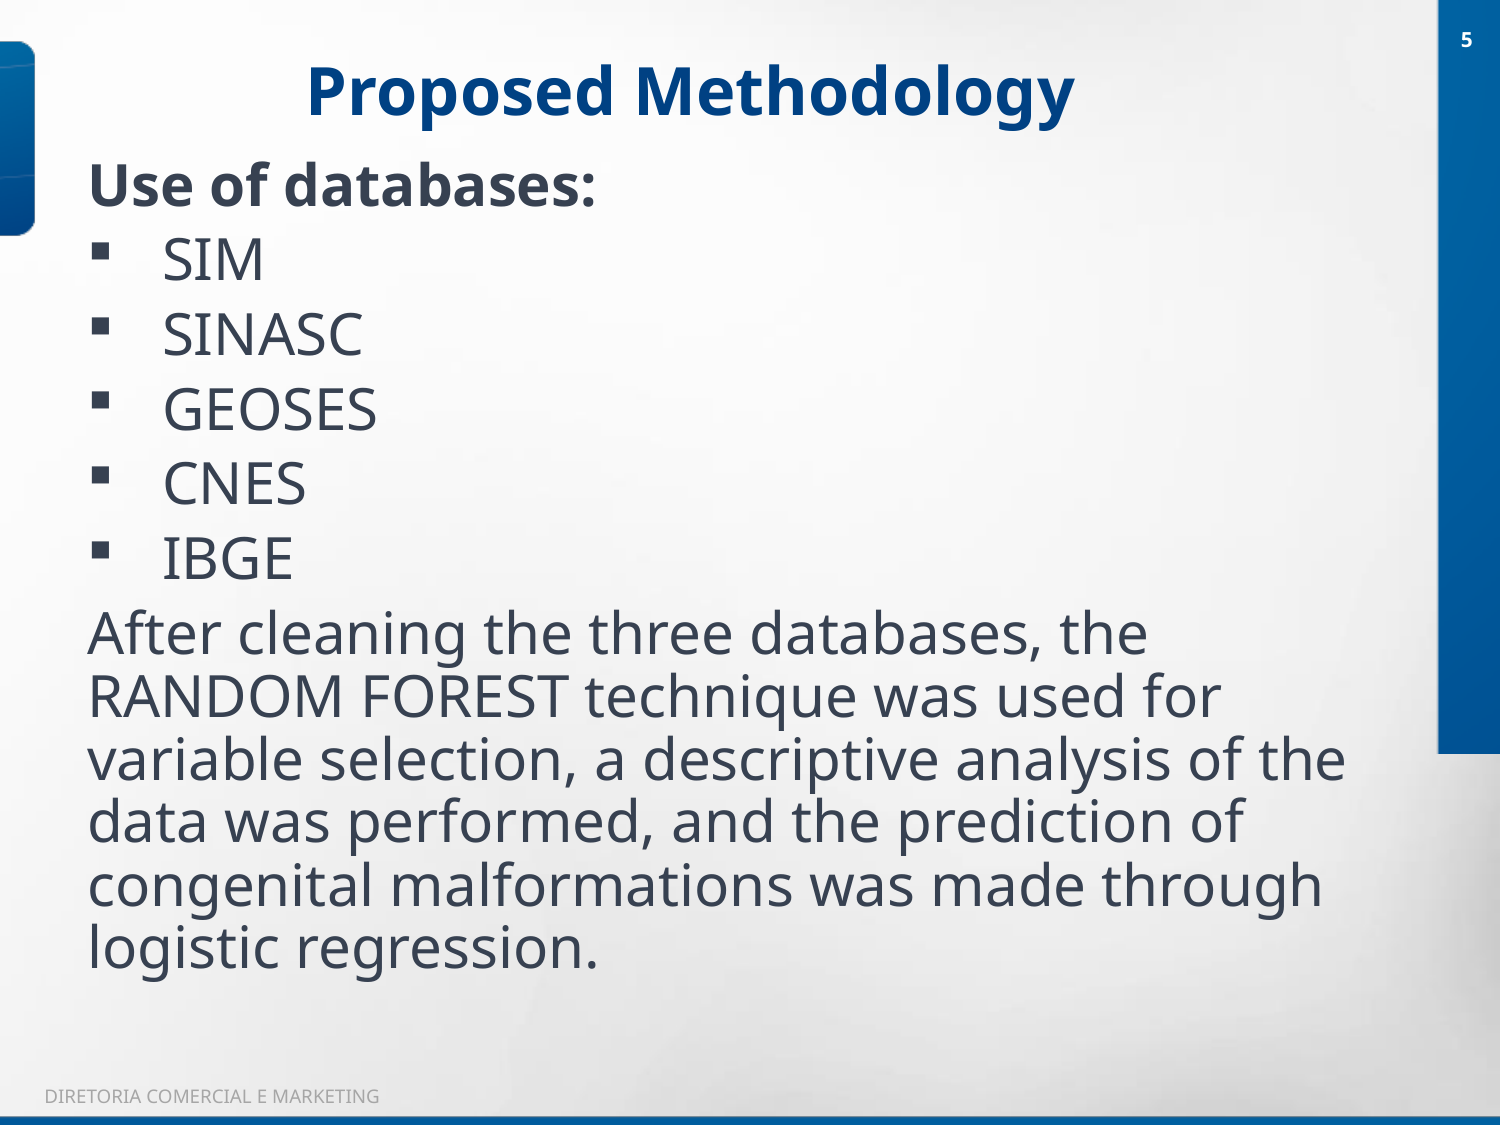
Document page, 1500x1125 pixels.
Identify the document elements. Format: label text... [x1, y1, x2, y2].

list Use of databases: SIM SINASC GEOSES CNES IBGE After cleaning the three databases, the RANDOM FOREST technique was used for variable selection, a descriptive analysis of the data was performed, and the prediction of congenital malformations was made through logistic regression. [72, 148, 1401, 1074]
list Proposed Methodology [72, 50, 1310, 141]
picture [0, 0, 1500, 1125]
slide_number 5 [1433, 19, 1500, 73]
